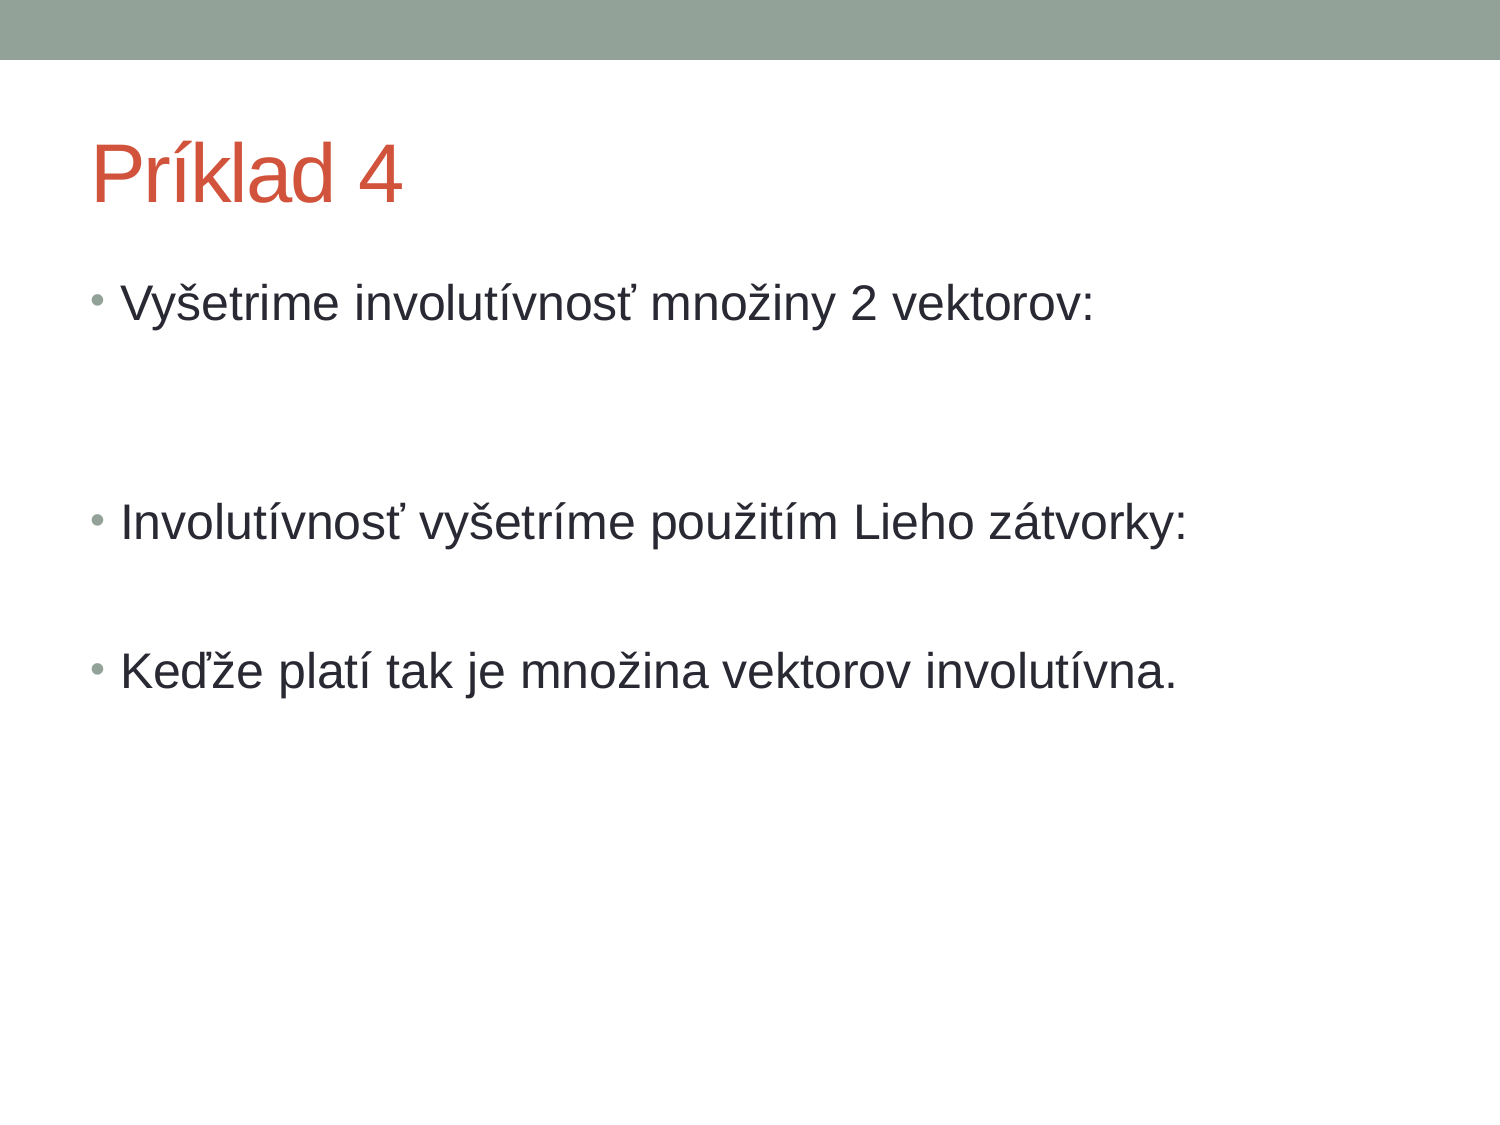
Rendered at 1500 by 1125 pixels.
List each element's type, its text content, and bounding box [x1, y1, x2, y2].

title Príklad 4 [75, 87, 1425, 250]
